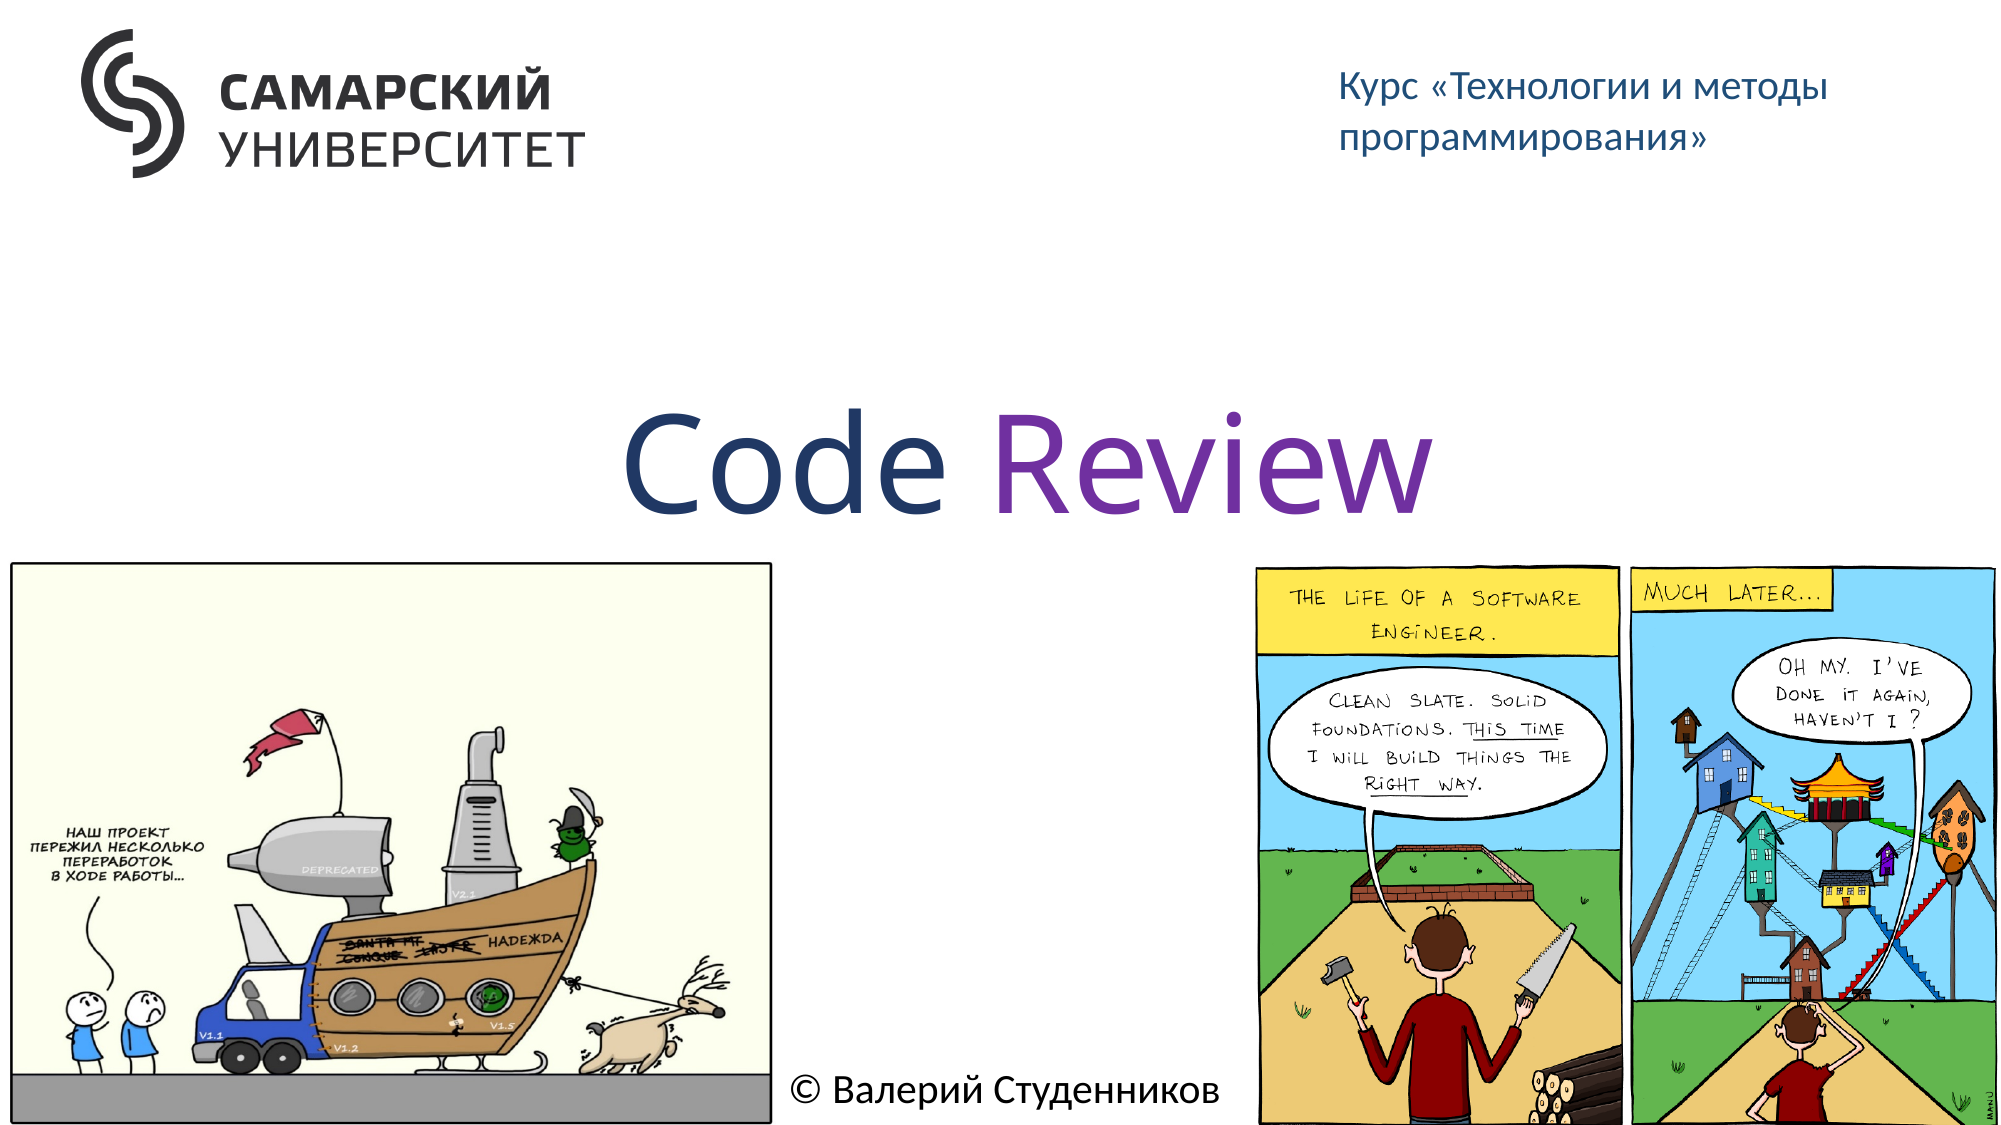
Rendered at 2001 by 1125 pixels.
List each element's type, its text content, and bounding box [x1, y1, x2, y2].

picture [80, 29, 585, 179]
picture [1253, 562, 2000, 1125]
subtitle © Валерий Студенников [784, 1049, 1246, 1125]
picture [0, 553, 784, 1125]
text_box Курс «Технологии и методы программирования» [1323, 51, 1917, 166]
title Code Review [193, 255, 1861, 552]
